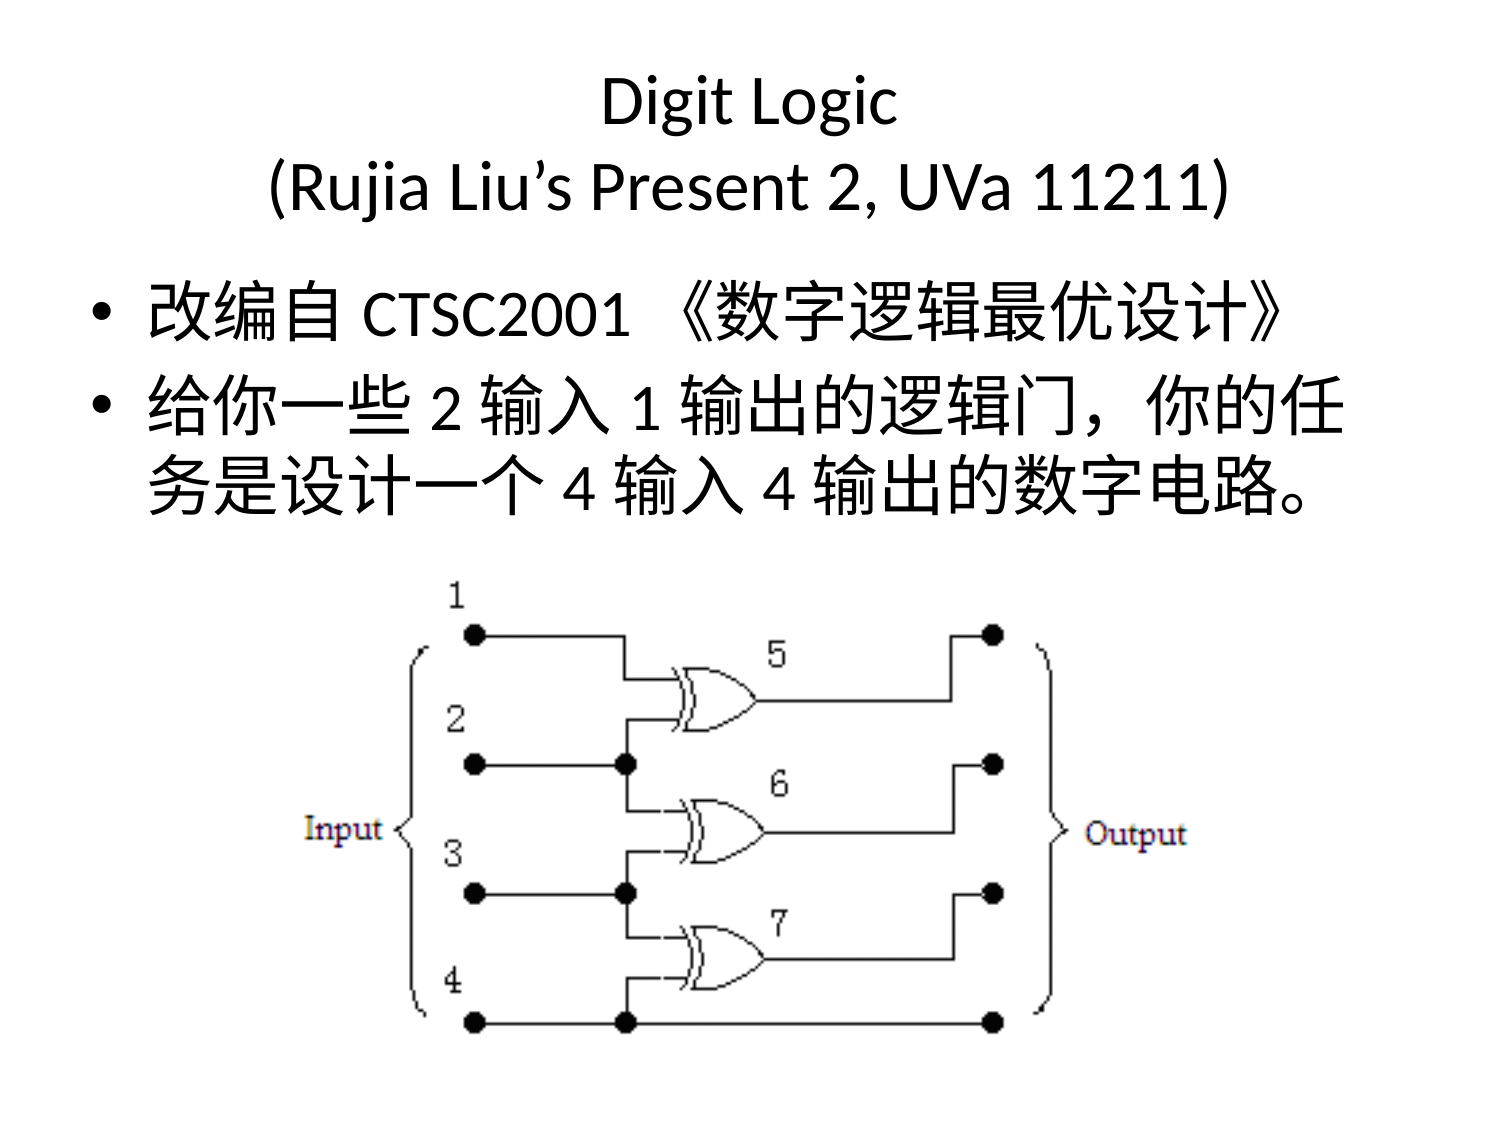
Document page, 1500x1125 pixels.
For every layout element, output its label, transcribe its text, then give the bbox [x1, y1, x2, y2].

list 改编自CTSC2001《数字逻辑最优设计》 给你一些2输入1输出的逻辑门，你的任务是设计一个4输入4输出的数字电路。 [75, 262, 1425, 1005]
picture [292, 573, 1196, 1053]
title Digit Logic (Rujia Liu’s Present 2, UVa 11211) [75, 45, 1425, 233]
